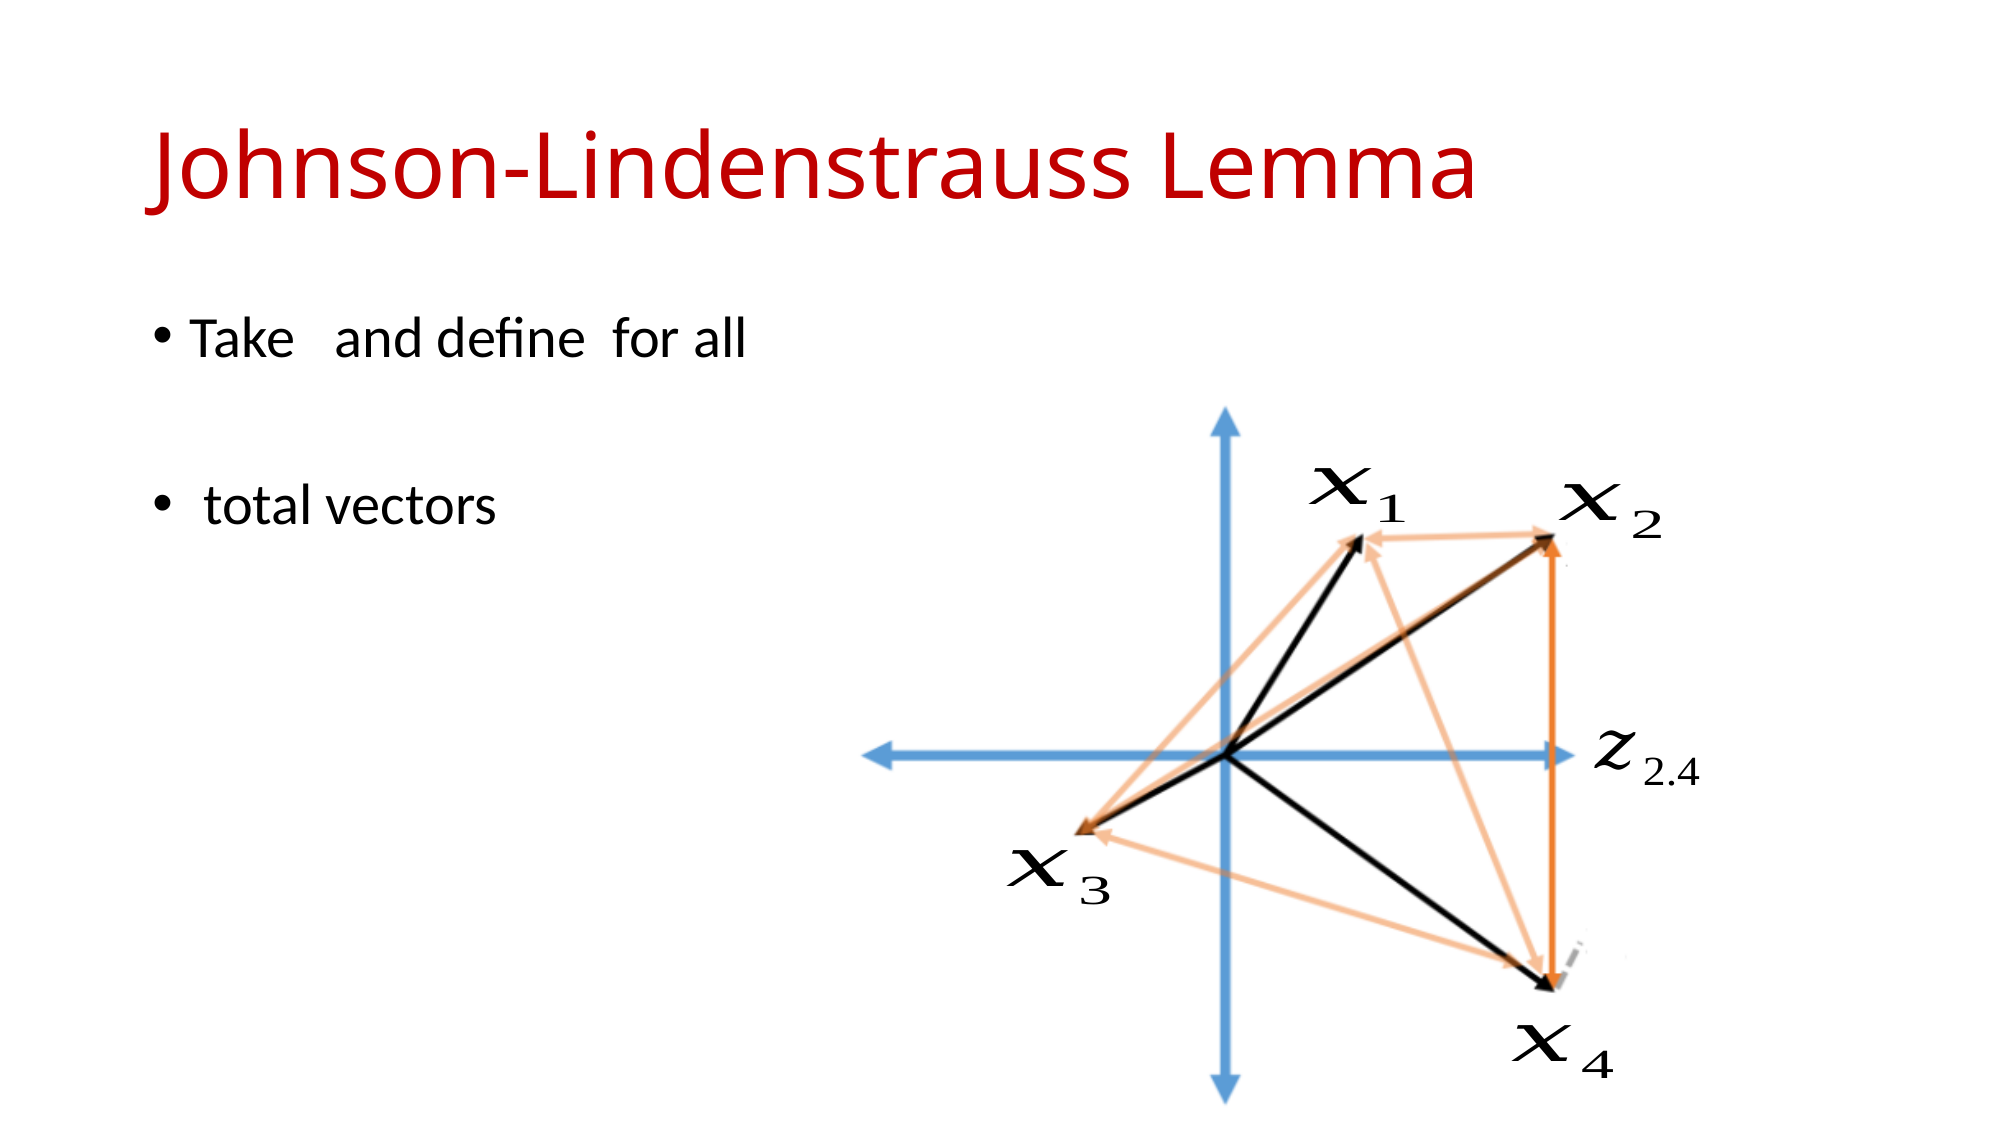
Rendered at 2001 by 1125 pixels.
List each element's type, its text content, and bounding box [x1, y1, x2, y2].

title Johnson-Lindenstrauss Lemma [137, 59, 1906, 278]
picture [802, 382, 1701, 1120]
